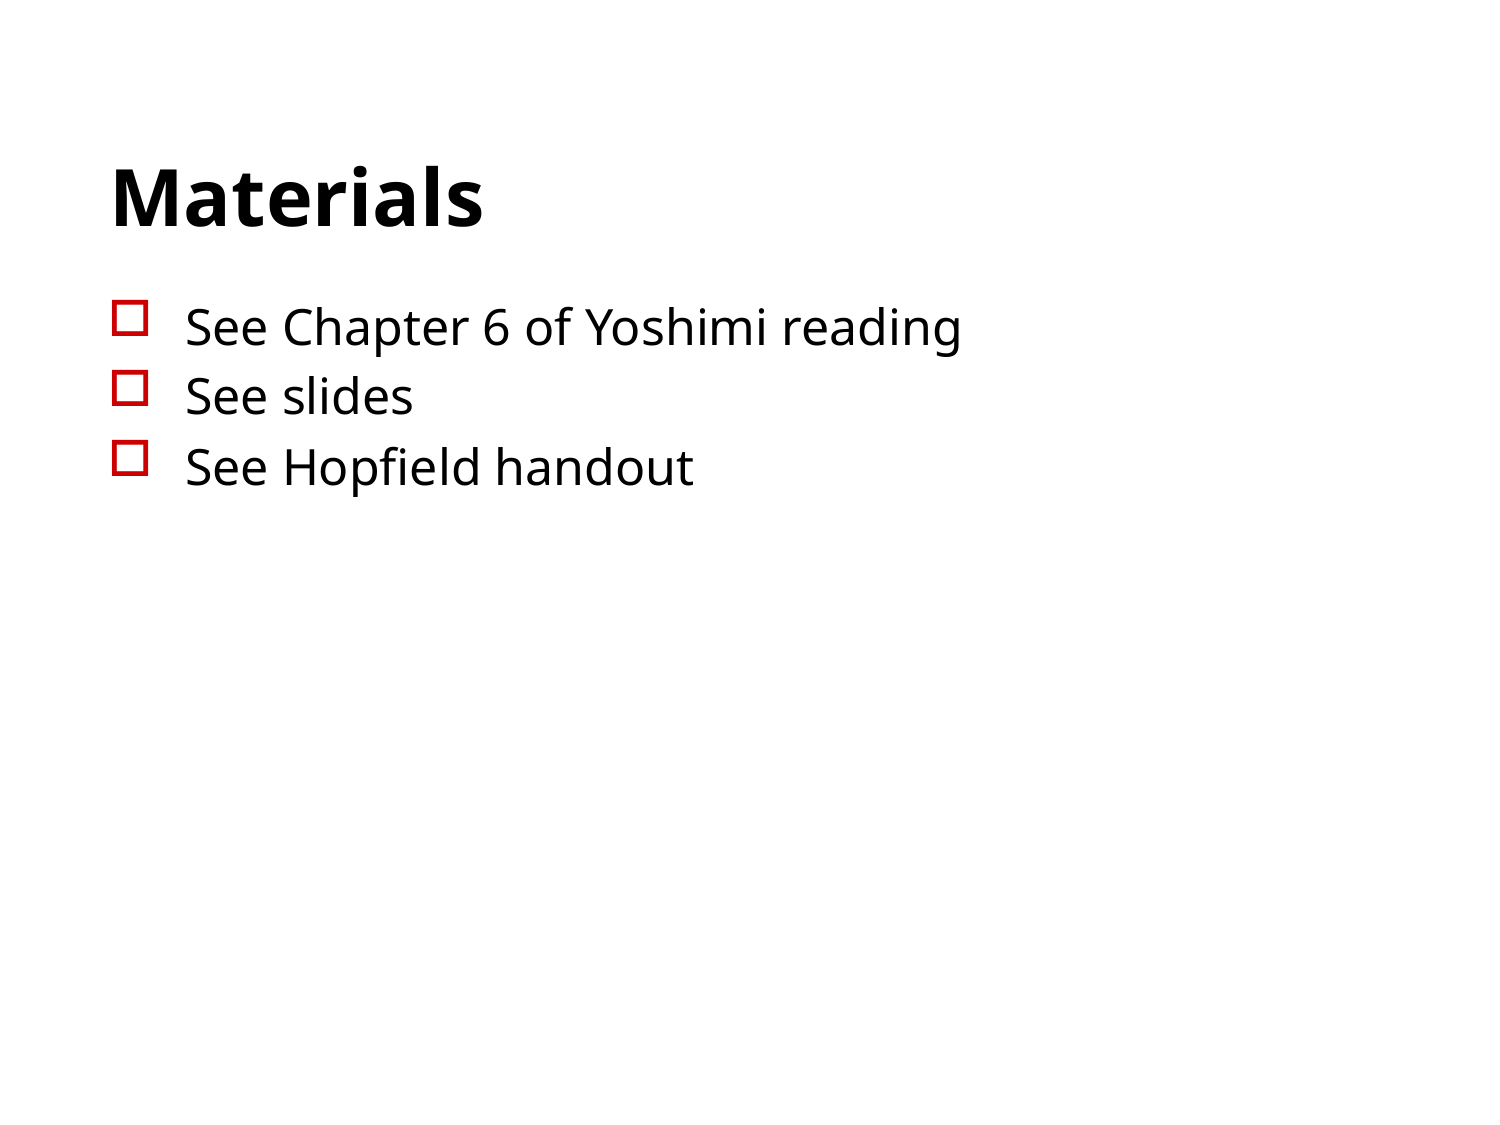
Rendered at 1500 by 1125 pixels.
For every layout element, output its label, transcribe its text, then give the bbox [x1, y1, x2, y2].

title Materials [93, 49, 1407, 250]
list See Chapter 6 of Yoshimi reading See slides See Hopfield handout [92, 287, 1406, 1094]
